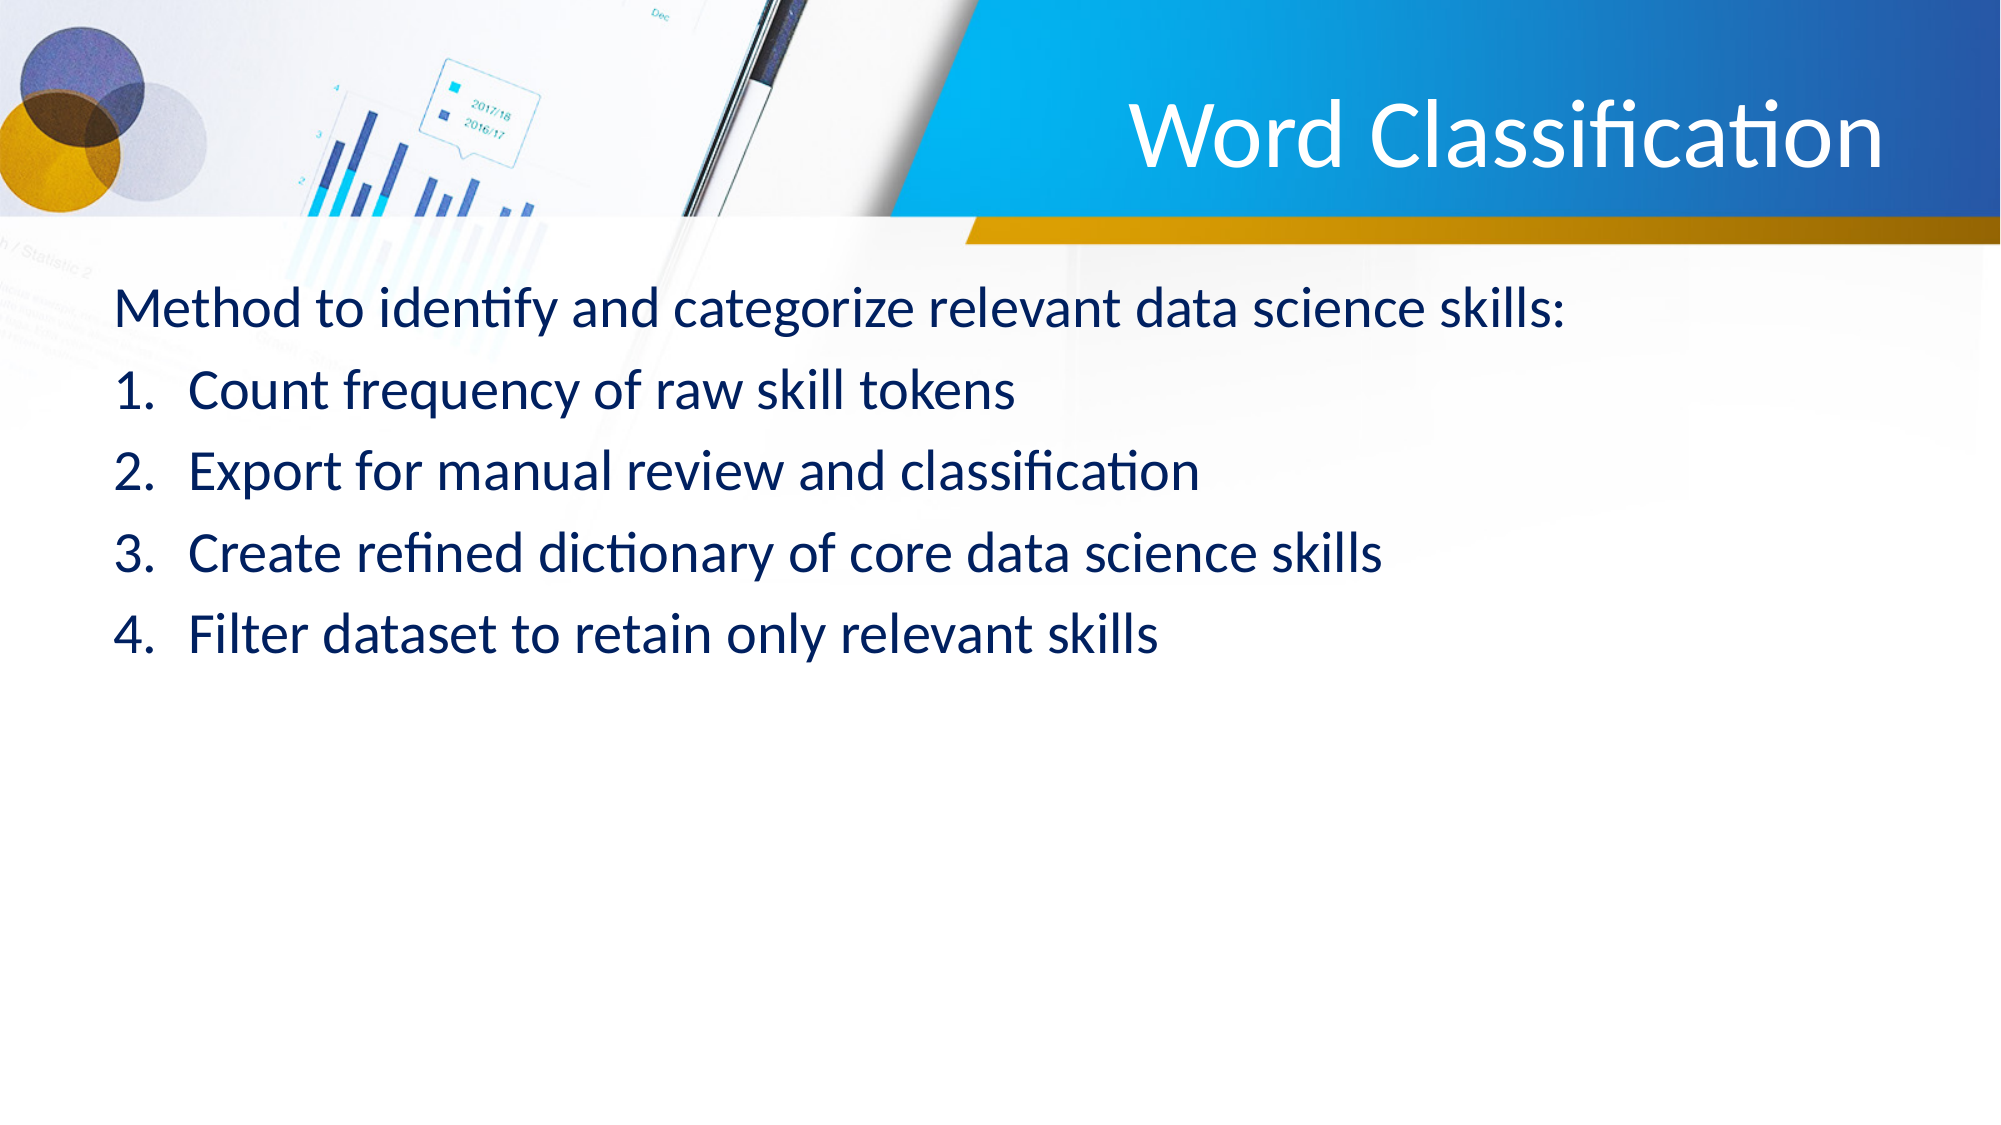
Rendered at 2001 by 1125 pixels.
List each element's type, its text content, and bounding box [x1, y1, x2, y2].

list Method to identify and categorize relevant data science skills: Count frequency of raw skill tokens Export for manual review and classification Create refined dictionary of core data science skills Filter dataset to retain only relevant skills [98, 261, 1902, 1031]
picture [0, 0, 2001, 1125]
title Word Classification [98, 61, 1902, 196]
